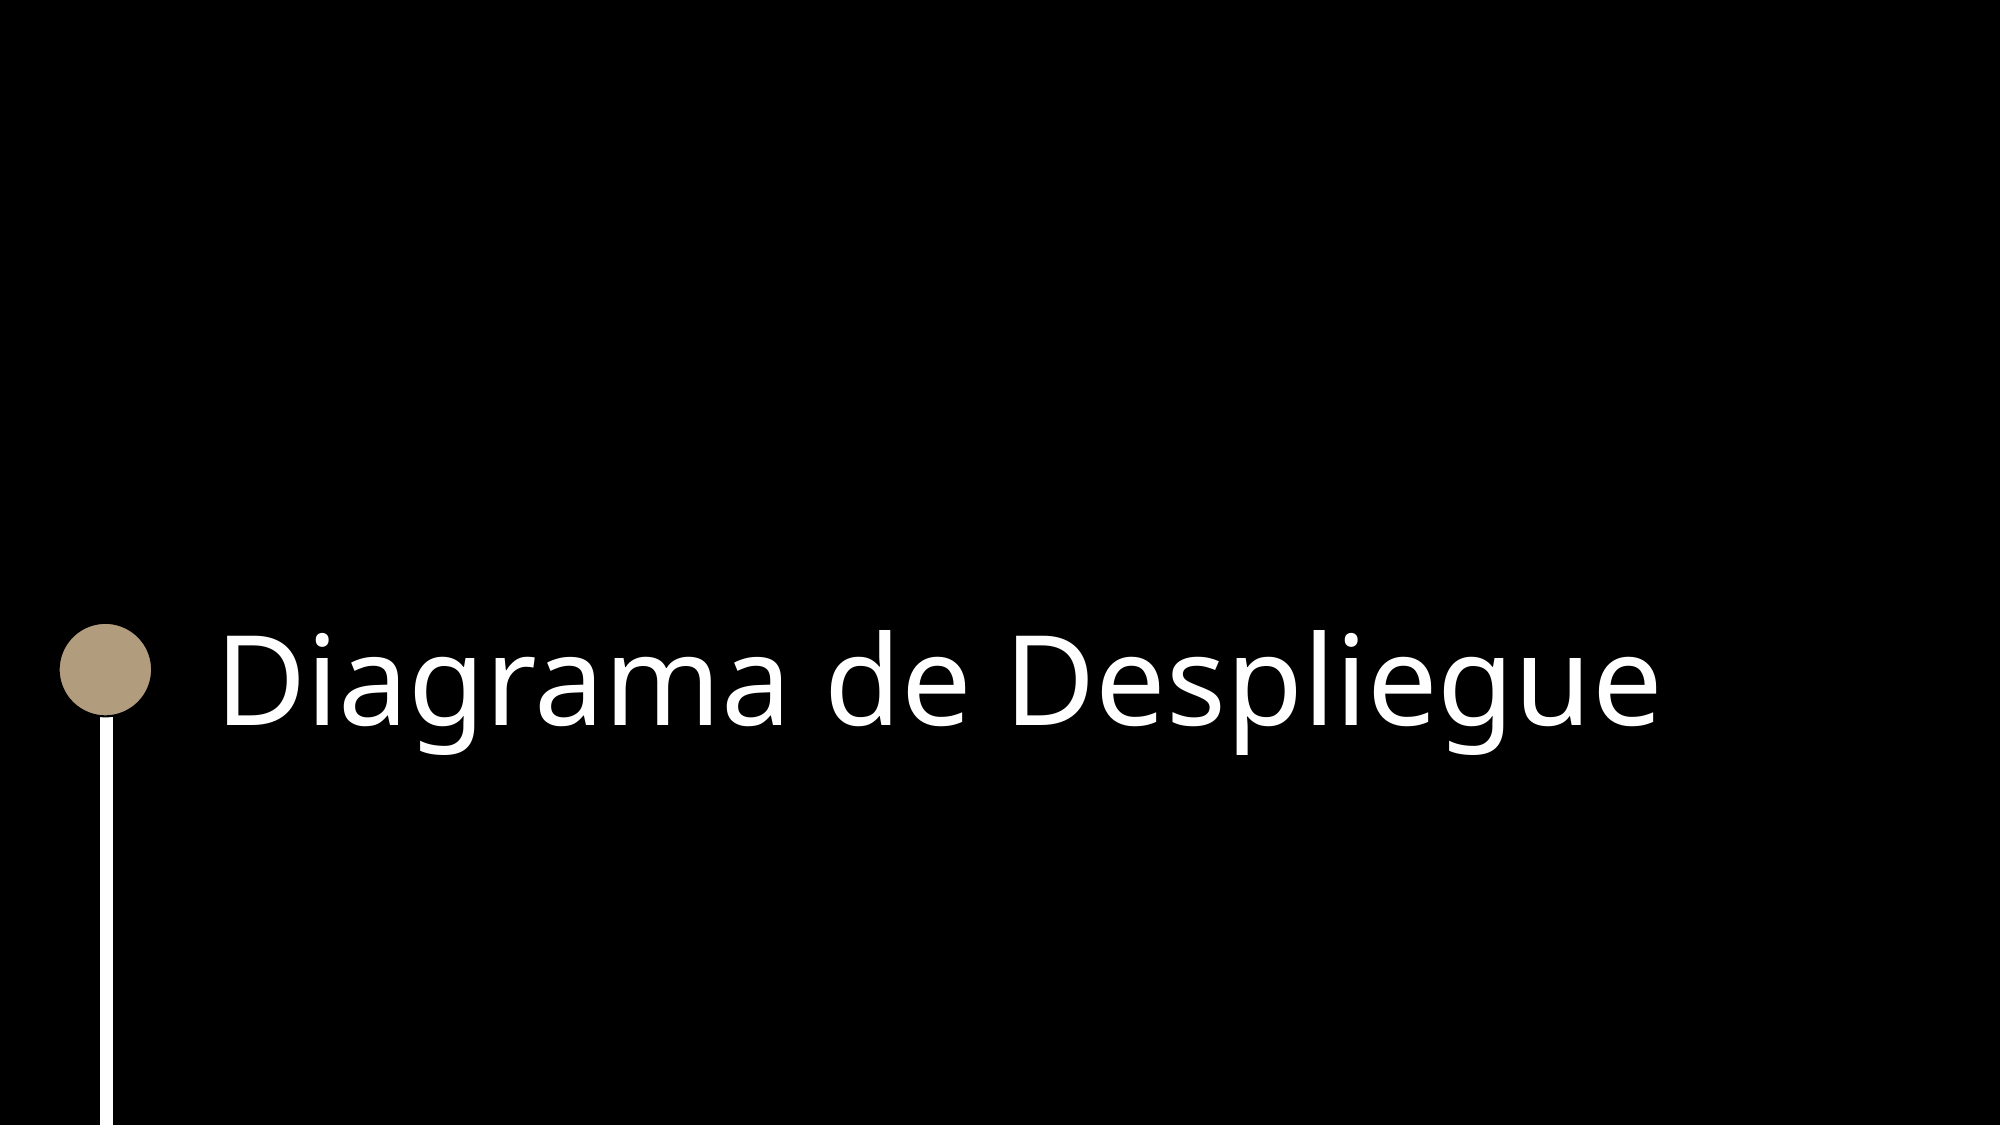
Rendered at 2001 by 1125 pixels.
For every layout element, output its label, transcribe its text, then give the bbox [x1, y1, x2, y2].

text_box [57, 621, 154, 718]
title Diagrama de Despliegue [200, 292, 1925, 760]
